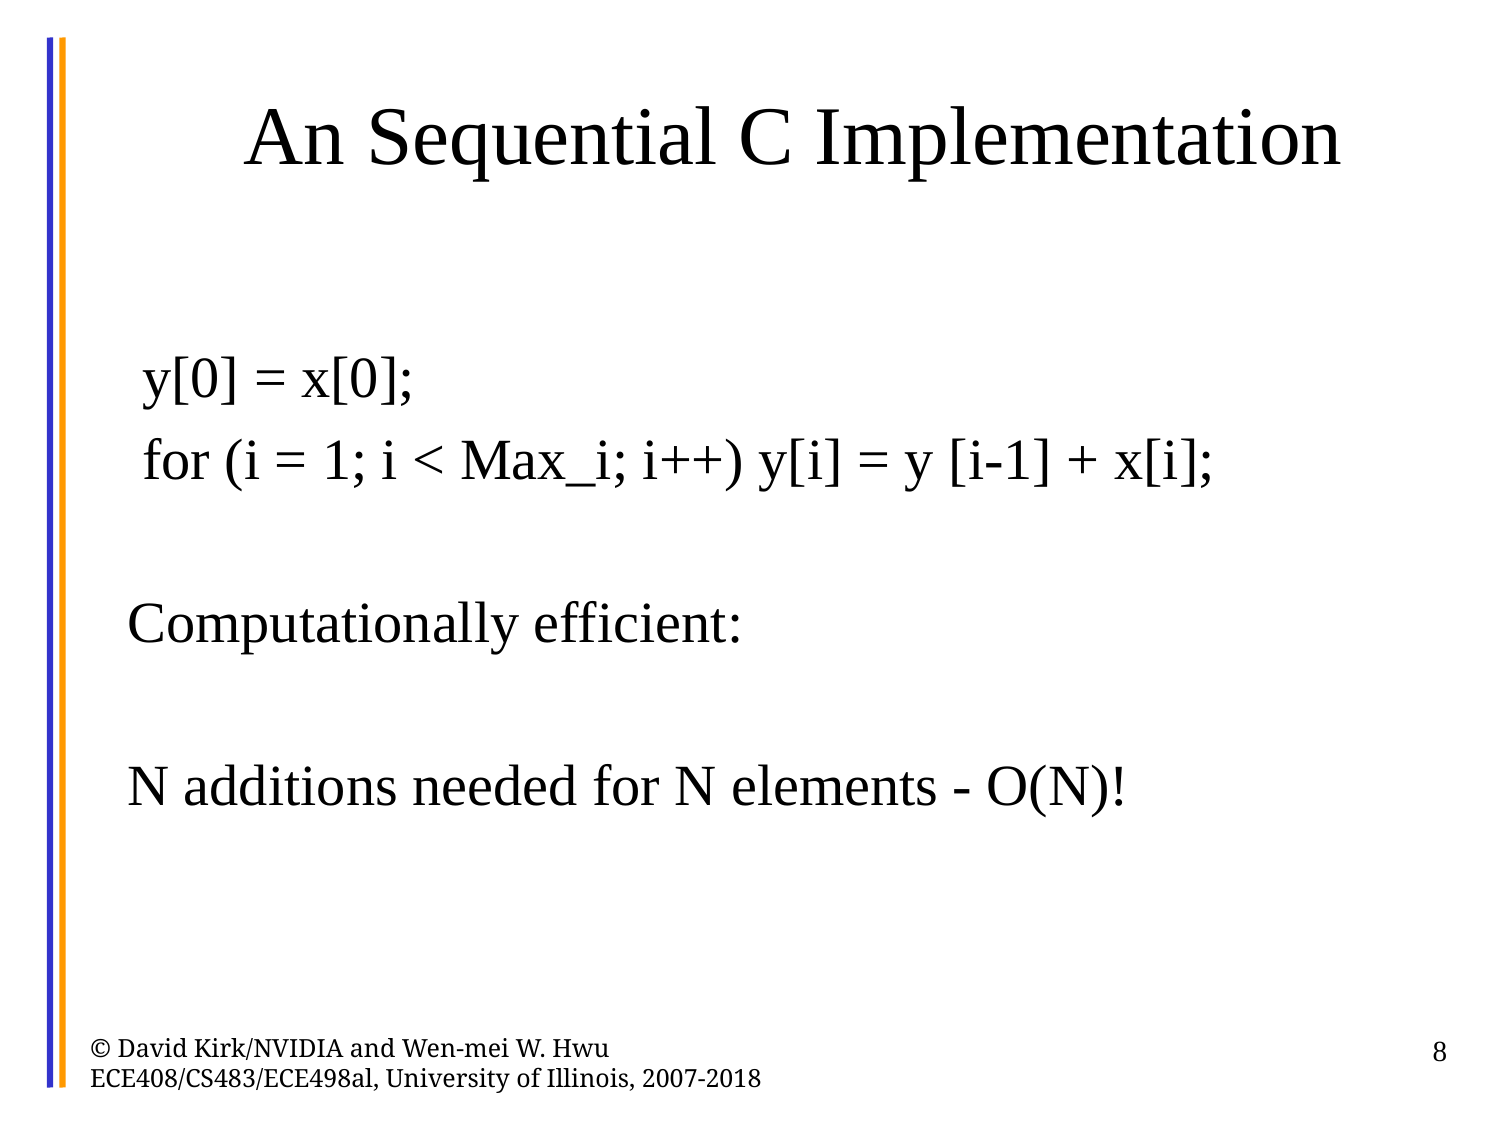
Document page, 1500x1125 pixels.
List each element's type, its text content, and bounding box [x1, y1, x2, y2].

footer © David Kirk/NVIDIA and Wen-mei W. Hwu ECE408/CS483/ECE498al, University of Illinois, 2007-2018 [74, 1024, 838, 1101]
slide_number 8 [1149, 1024, 1463, 1101]
title An Sequential C Implementation [112, 37, 1475, 225]
list y[0] = x[0]; for (i = 1; i < Max_i; i++) y[i] = y [i-1] + x[i]; Computationally efficient: N additions needed for N elements - O(N)! [112, 249, 1475, 1000]
